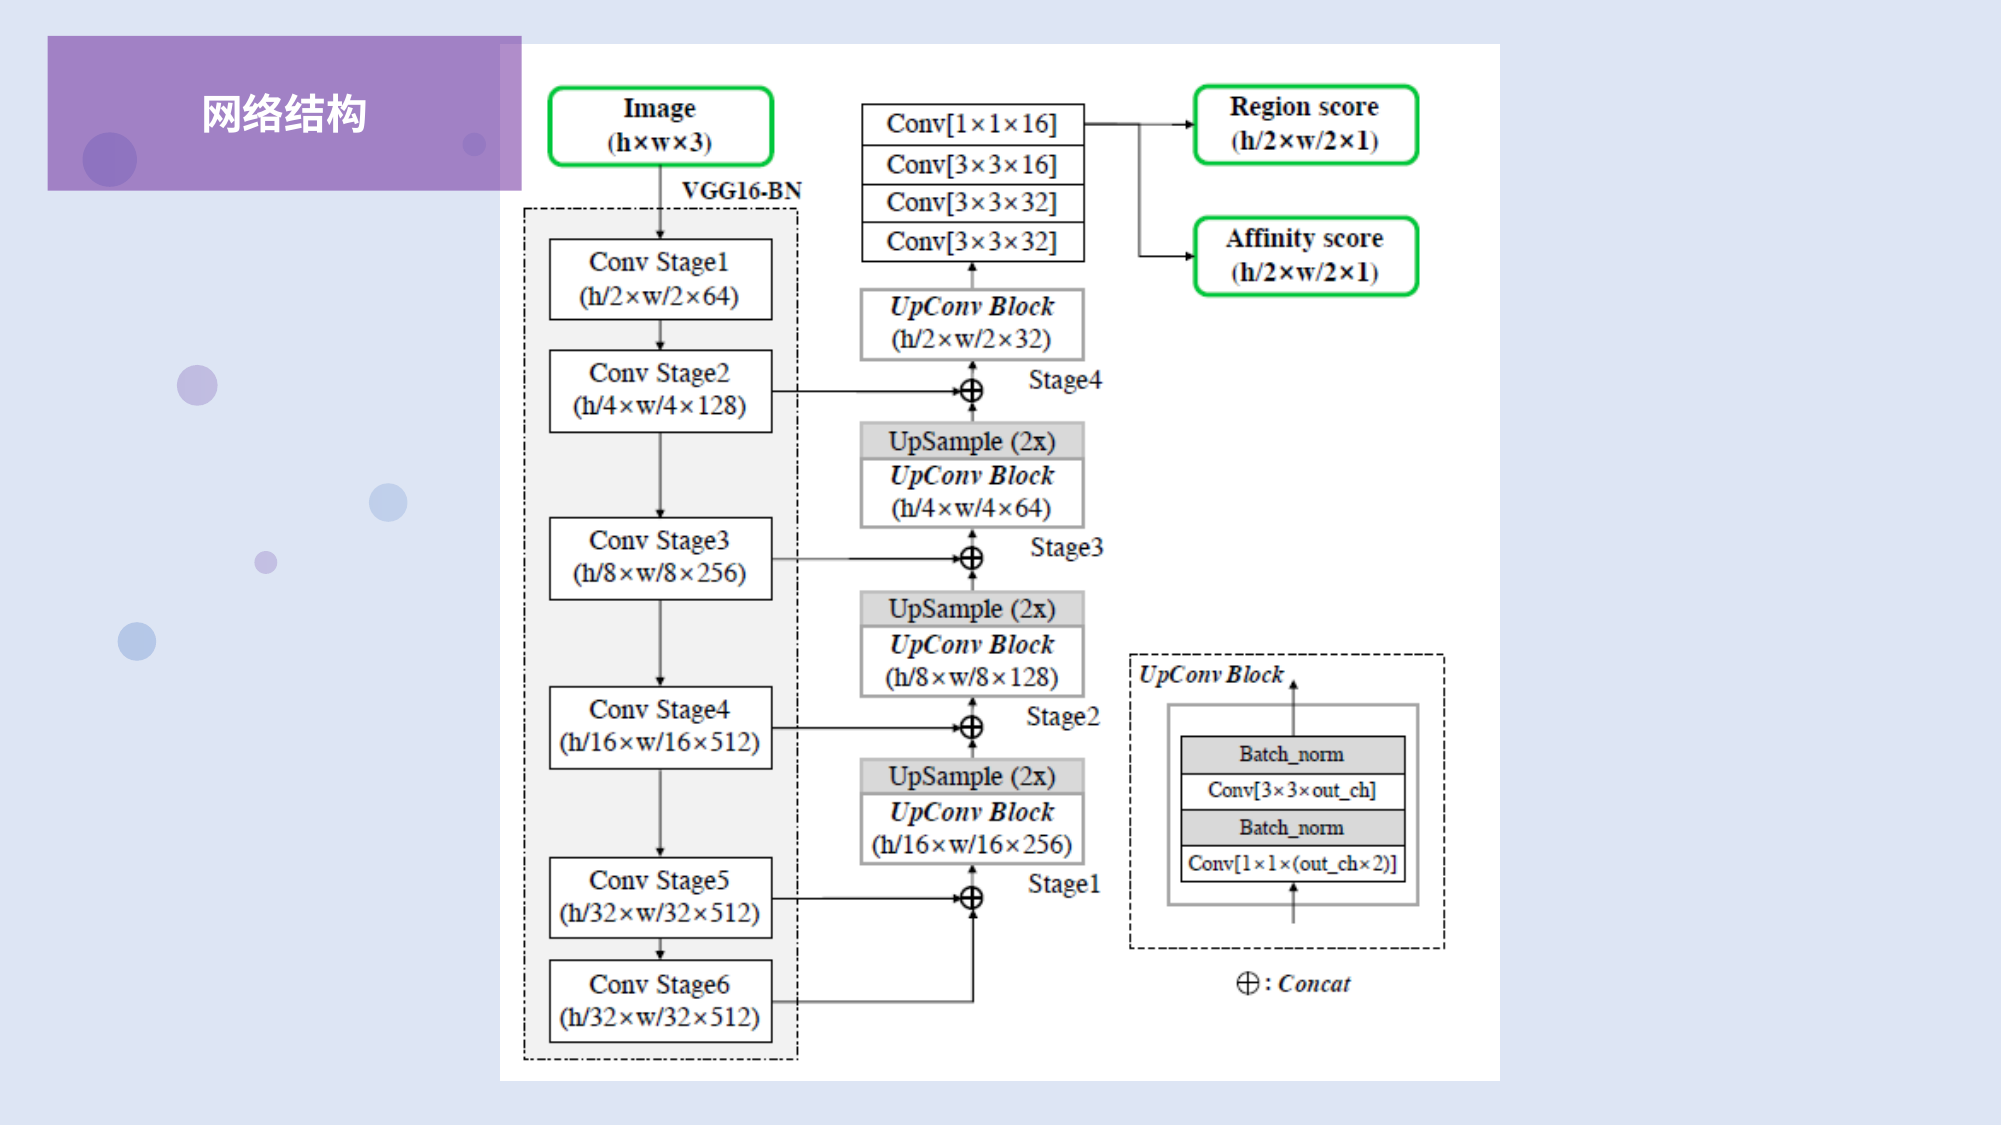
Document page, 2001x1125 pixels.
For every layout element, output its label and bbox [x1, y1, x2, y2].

picture [500, 44, 1500, 1081]
text_box [47, 35, 522, 191]
